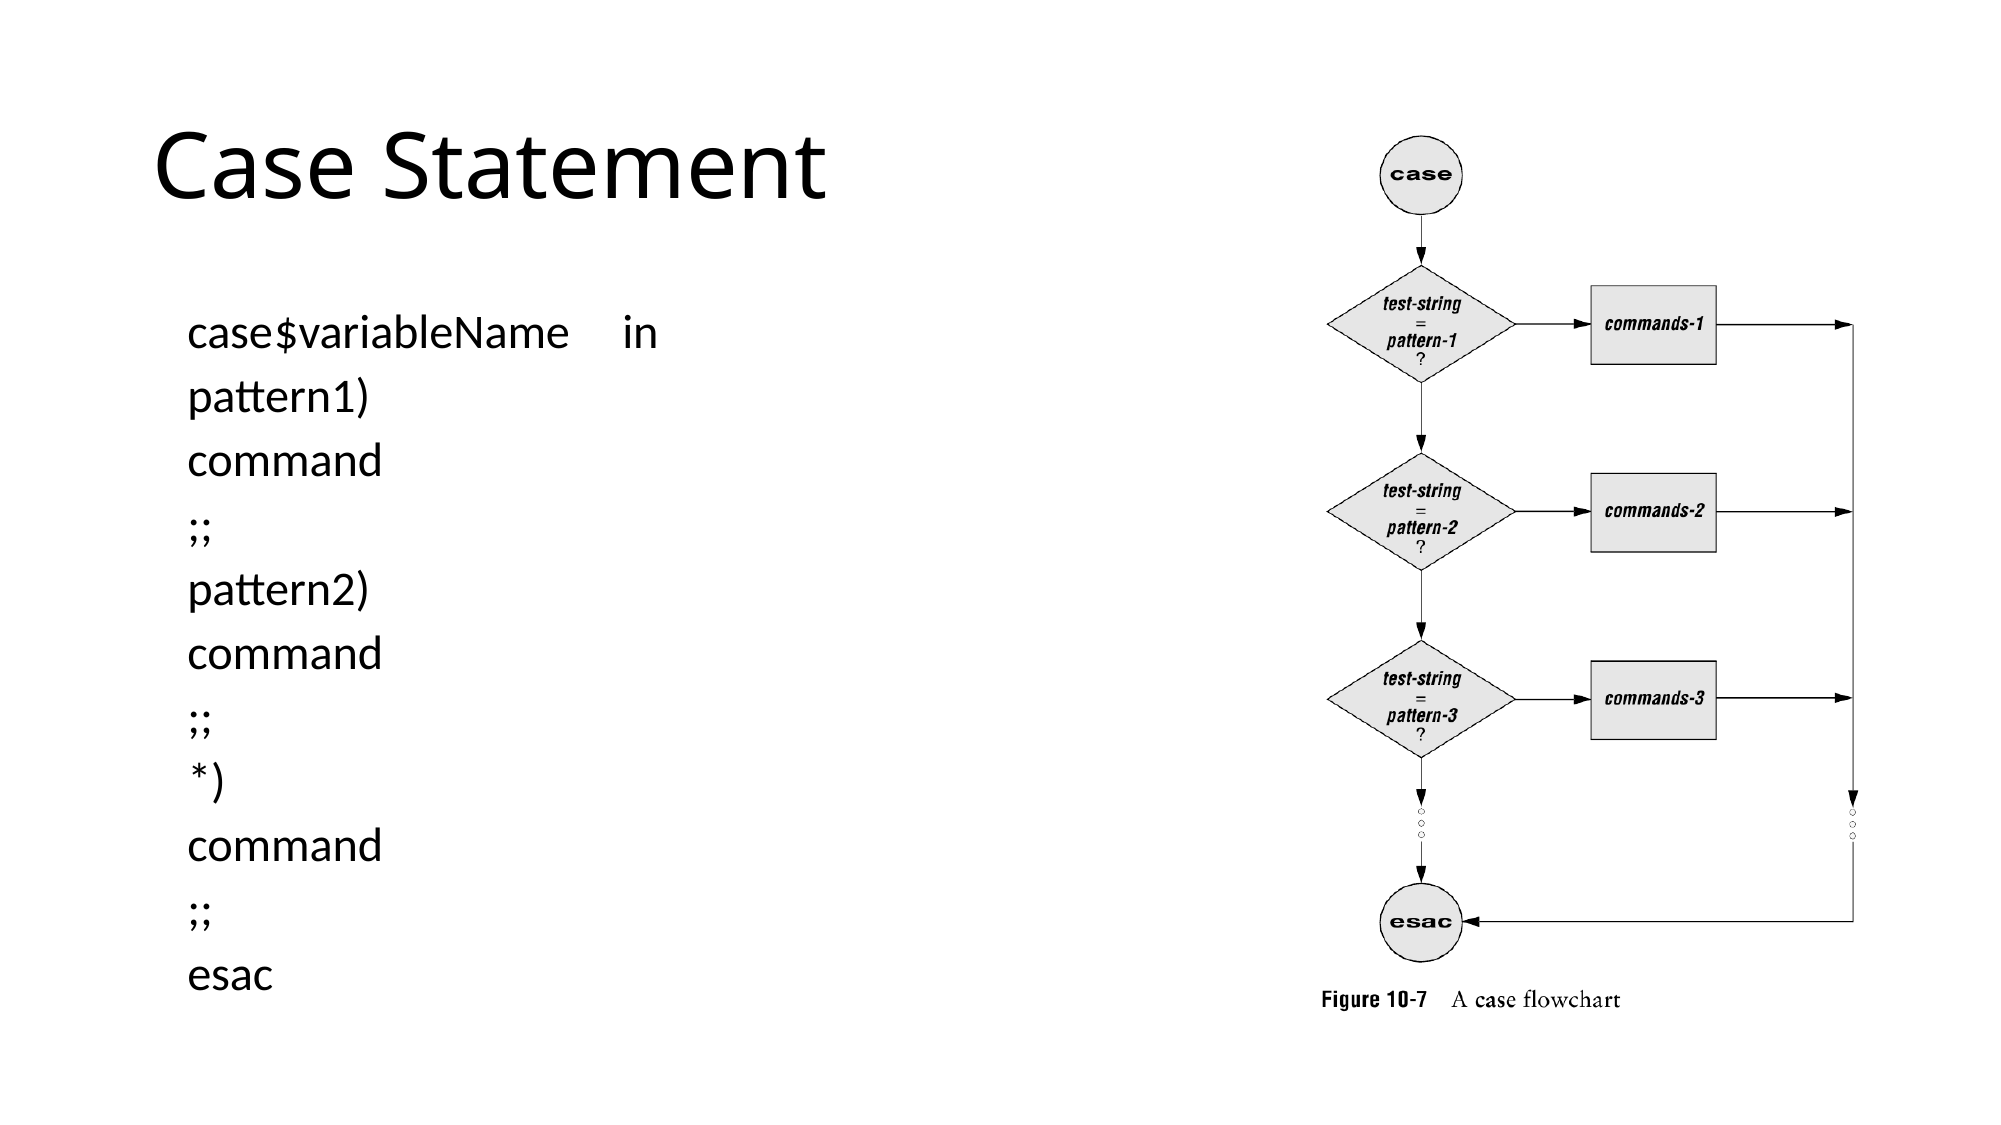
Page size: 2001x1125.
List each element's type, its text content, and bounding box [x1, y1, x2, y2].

title Case Statement [137, 59, 1863, 278]
list case $variableName in pattern1) command ;; pattern2) command ;; *) command ;; esac [137, 299, 1205, 1014]
picture [1311, 113, 1863, 1014]
